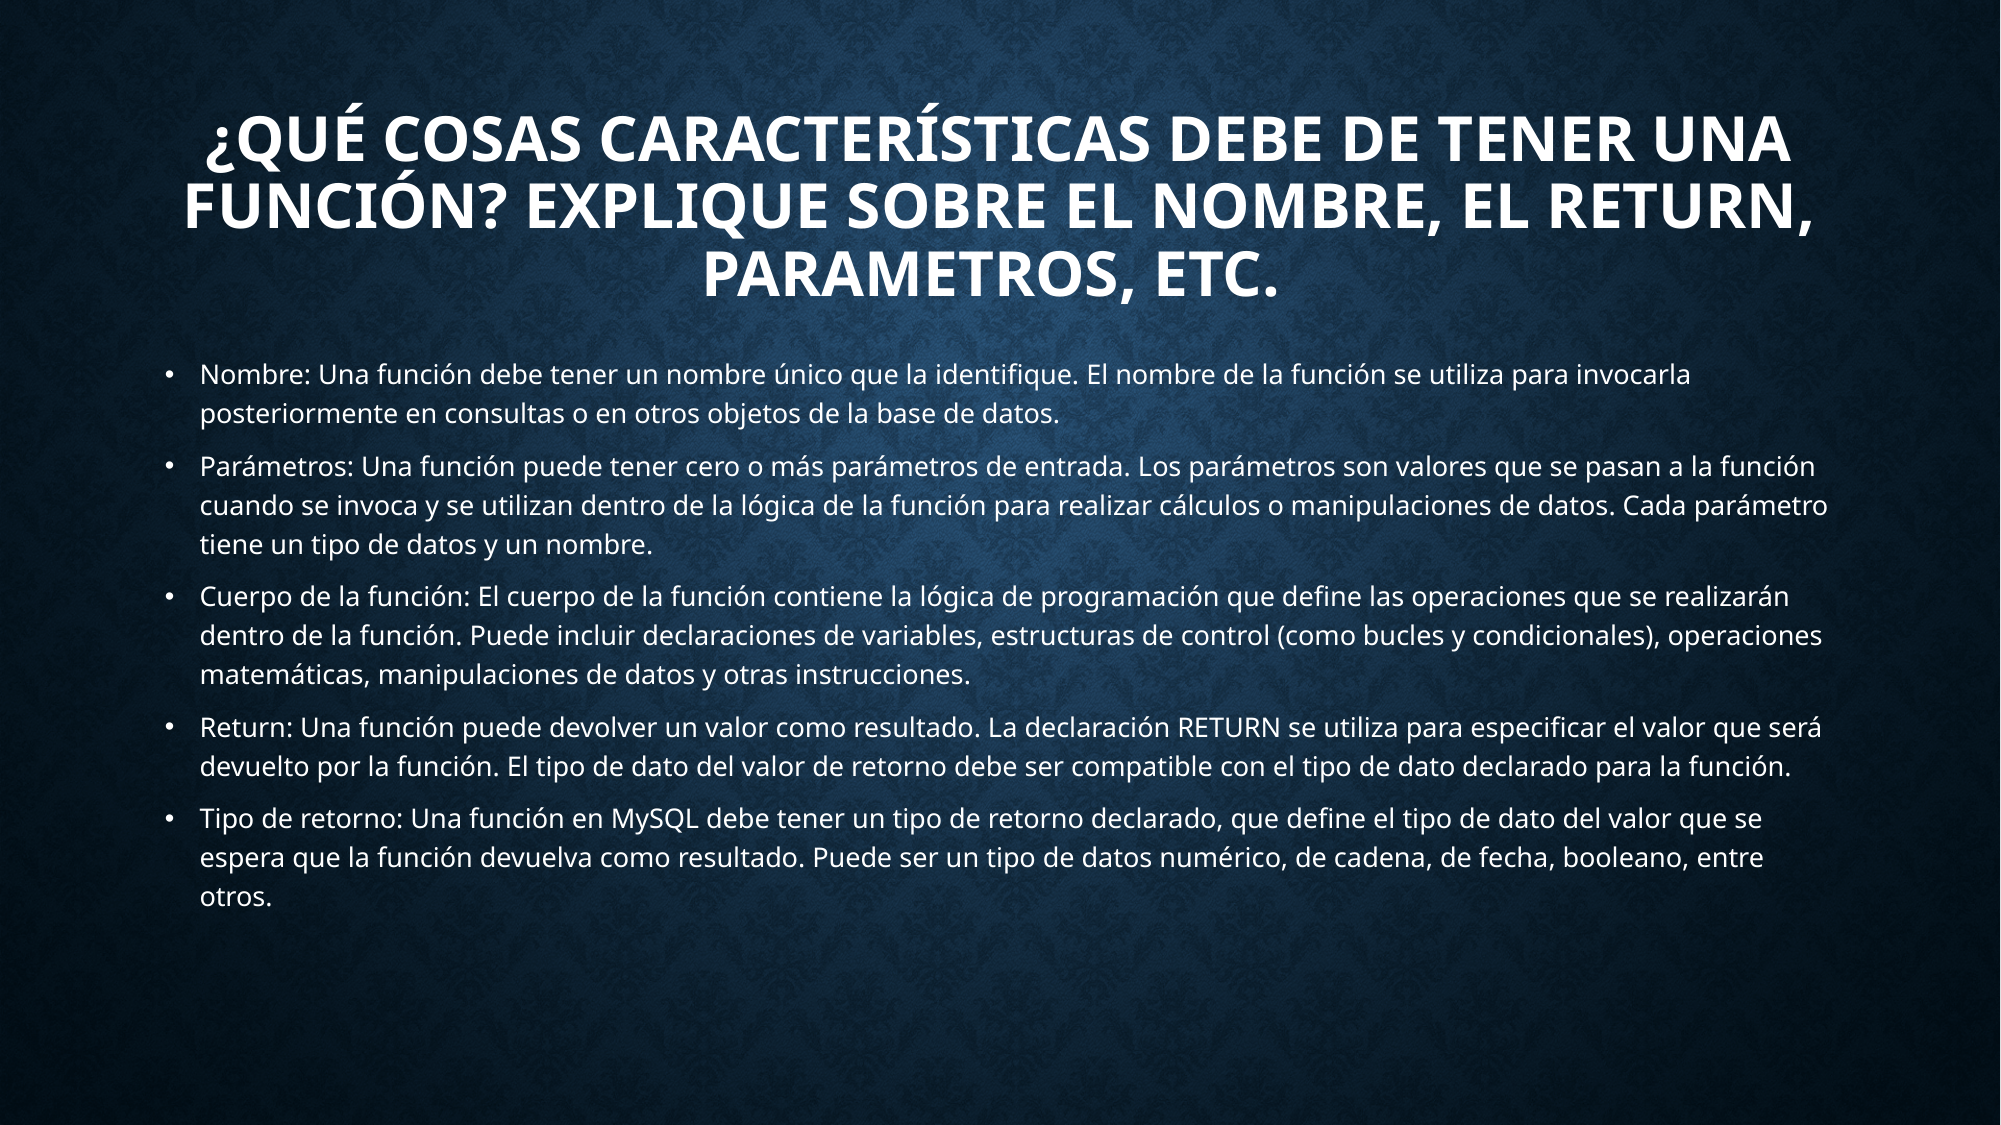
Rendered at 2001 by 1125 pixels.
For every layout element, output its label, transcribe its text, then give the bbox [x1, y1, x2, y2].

list Nombre: Una función debe tener un nombre único que la identifique. El nombre de la función se utiliza para invocarla posteriormente en consultas o en otros objetos de la base de datos. Parámetros: Una función puede tener cero o más parámetros de entrada. Los parámetros son valores que se pasan a la función cuando se invoca y se utilizan dentro de la lógica de la función para realizar cálculos o manipulaciones de datos. Cada parámetro tiene un tipo de datos y un nombre. Cuerpo de la función: El cuerpo de la función contiene la lógica de programación que define las operaciones que se realizarán dentro de la función. Puede incluir declaraciones de variables, estructuras de control (como bucles y condicionales), operaciones matemáticas, manipulaciones de datos y otras instrucciones. Return: Una función puede devolver un valor como resultado. La declaración RETURN se utiliza para especificar el valor que será devuelto por la función. El tipo de dato del valor de retorno debe ser compatible con el tipo de dato declarado para la función. Tipo de retorno: Una función en MySQL debe tener un tipo de retorno declarado, que define el tipo de dato del valor que se espera que la función devuelva como resultado. Puede ser un tipo de datos numérico, de cadena, de fecha, booleano, entre otros. [149, 343, 1849, 950]
title ¿Qué cosas características debe de tener una función? Explique sobre el nombre, el return, parametros, etc. [149, 99, 1849, 318]
